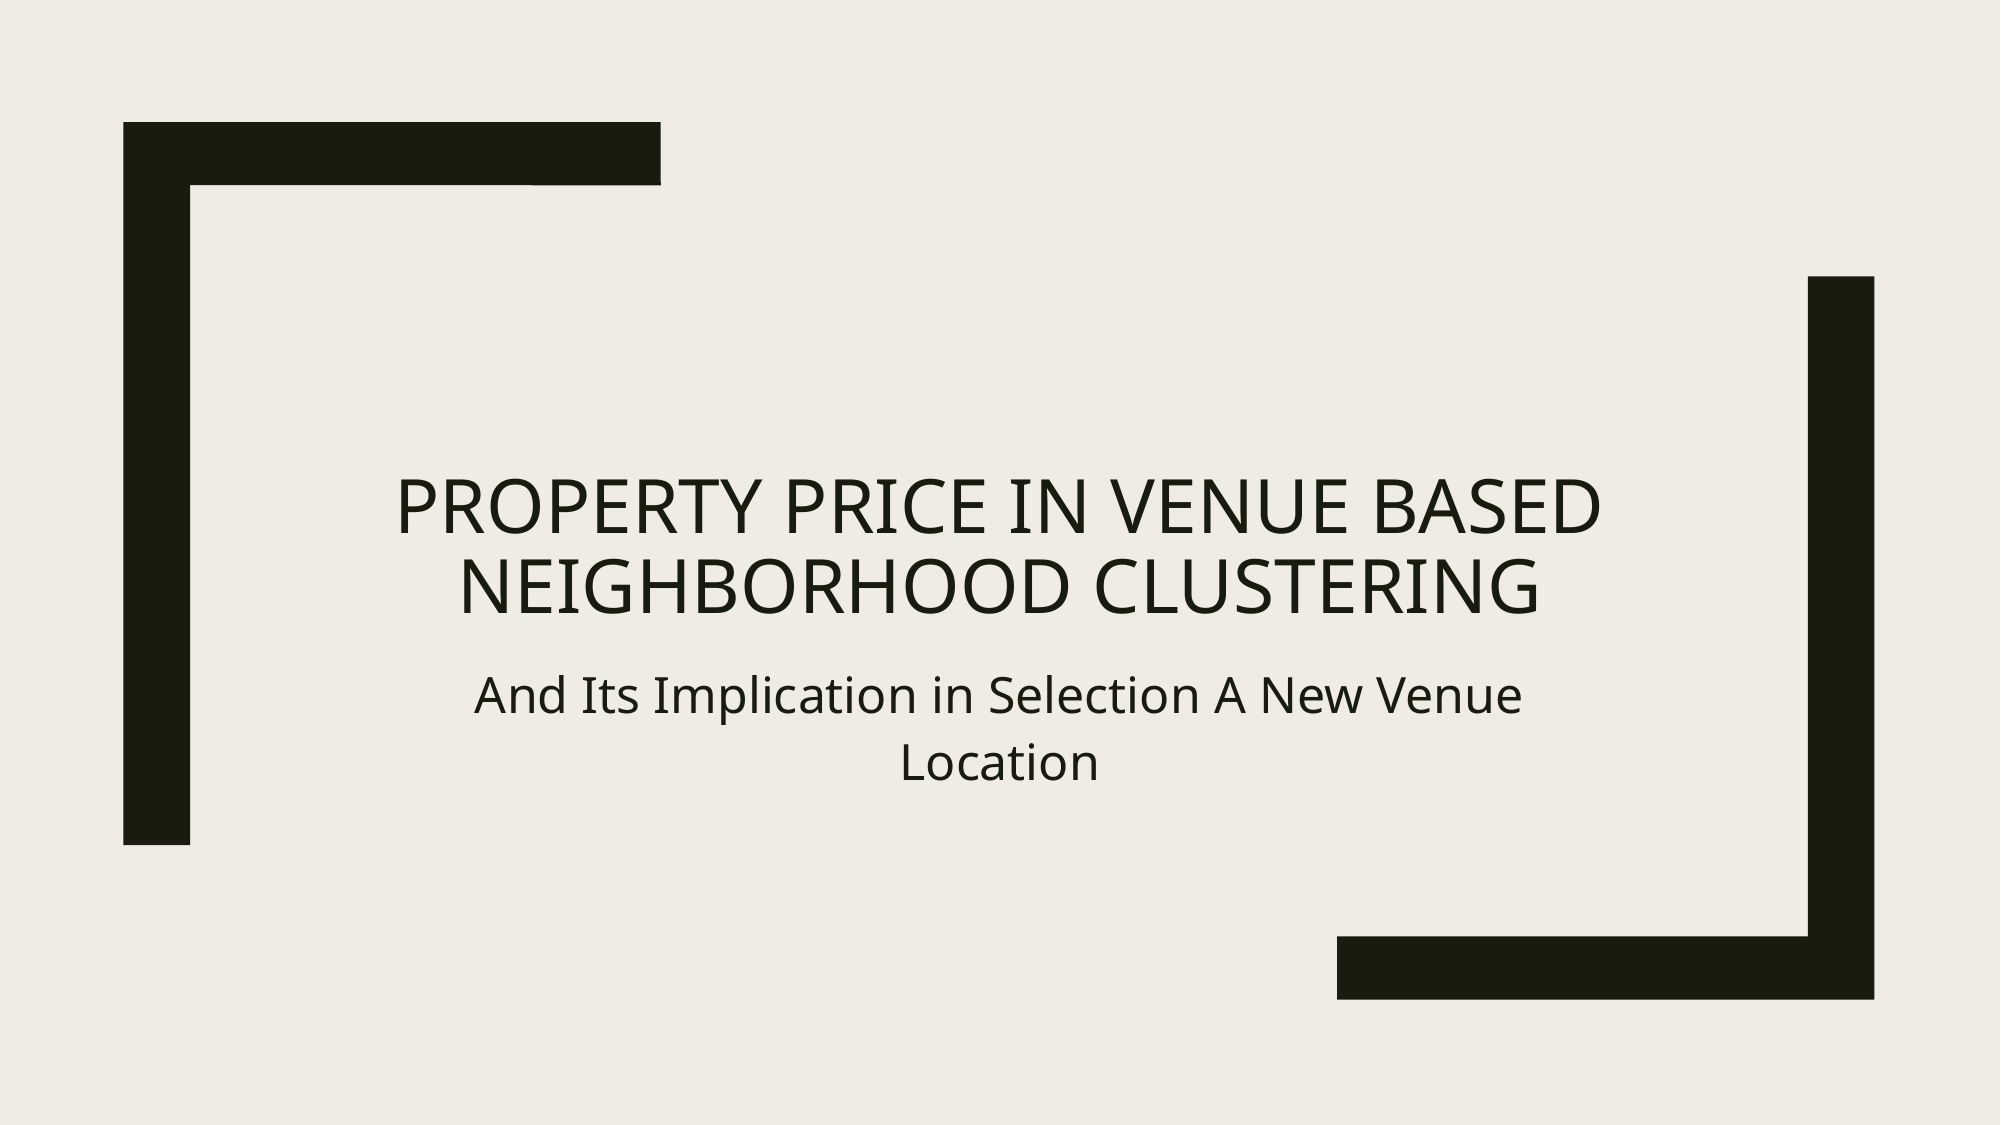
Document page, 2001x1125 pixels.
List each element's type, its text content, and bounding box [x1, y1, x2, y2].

title Property Price in Venue Based Neighborhood Clustering [314, 293, 1686, 638]
subtitle And Its Implication in Selection A New Venue Location [439, 649, 1561, 828]
